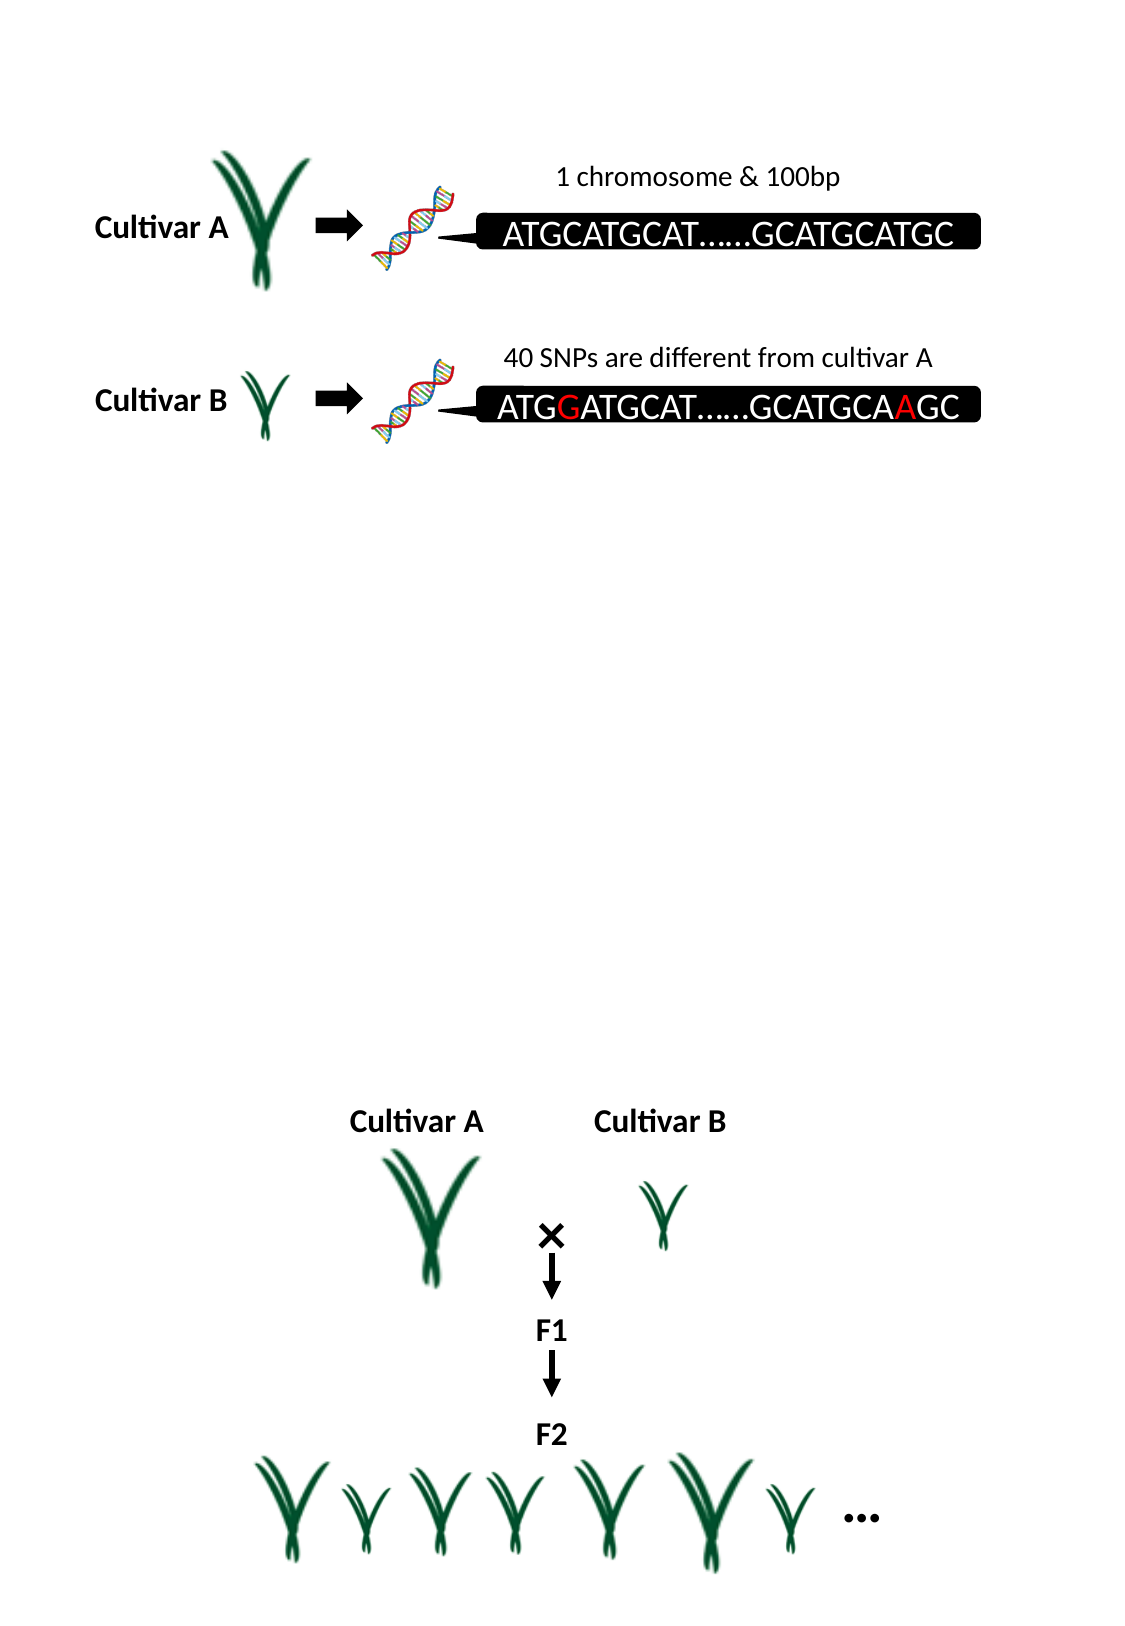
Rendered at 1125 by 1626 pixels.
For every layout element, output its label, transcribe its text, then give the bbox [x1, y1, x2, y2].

picture [231, 357, 308, 447]
picture [629, 1167, 706, 1257]
text_box Cultivar B [80, 370, 231, 426]
text_box ATGGATGCAT……GCATGCAAGC [459, 385, 981, 423]
text_box 40 SNPs are different from cultivar A [488, 331, 969, 382]
picture [368, 183, 459, 274]
text_box [315, 382, 364, 415]
text_box F1 [521, 1300, 593, 1356]
picture [368, 356, 459, 447]
picture [364, 1123, 516, 1301]
text_box ATGCATGCAT……GCATGCATGC [459, 212, 981, 250]
text_box F2 [521, 1404, 593, 1457]
picture [241, 1430, 834, 1584]
text_box Cultivar B [579, 1091, 761, 1147]
text_box 1 chromosome & 100bp [540, 150, 872, 200]
text_box [347, 209, 364, 242]
text_box … [826, 1457, 898, 1542]
text_box × [522, 1189, 582, 1274]
text_box Cultivar A [335, 1091, 516, 1147]
text_box Cultivar A [80, 197, 195, 253]
picture [195, 125, 347, 303]
